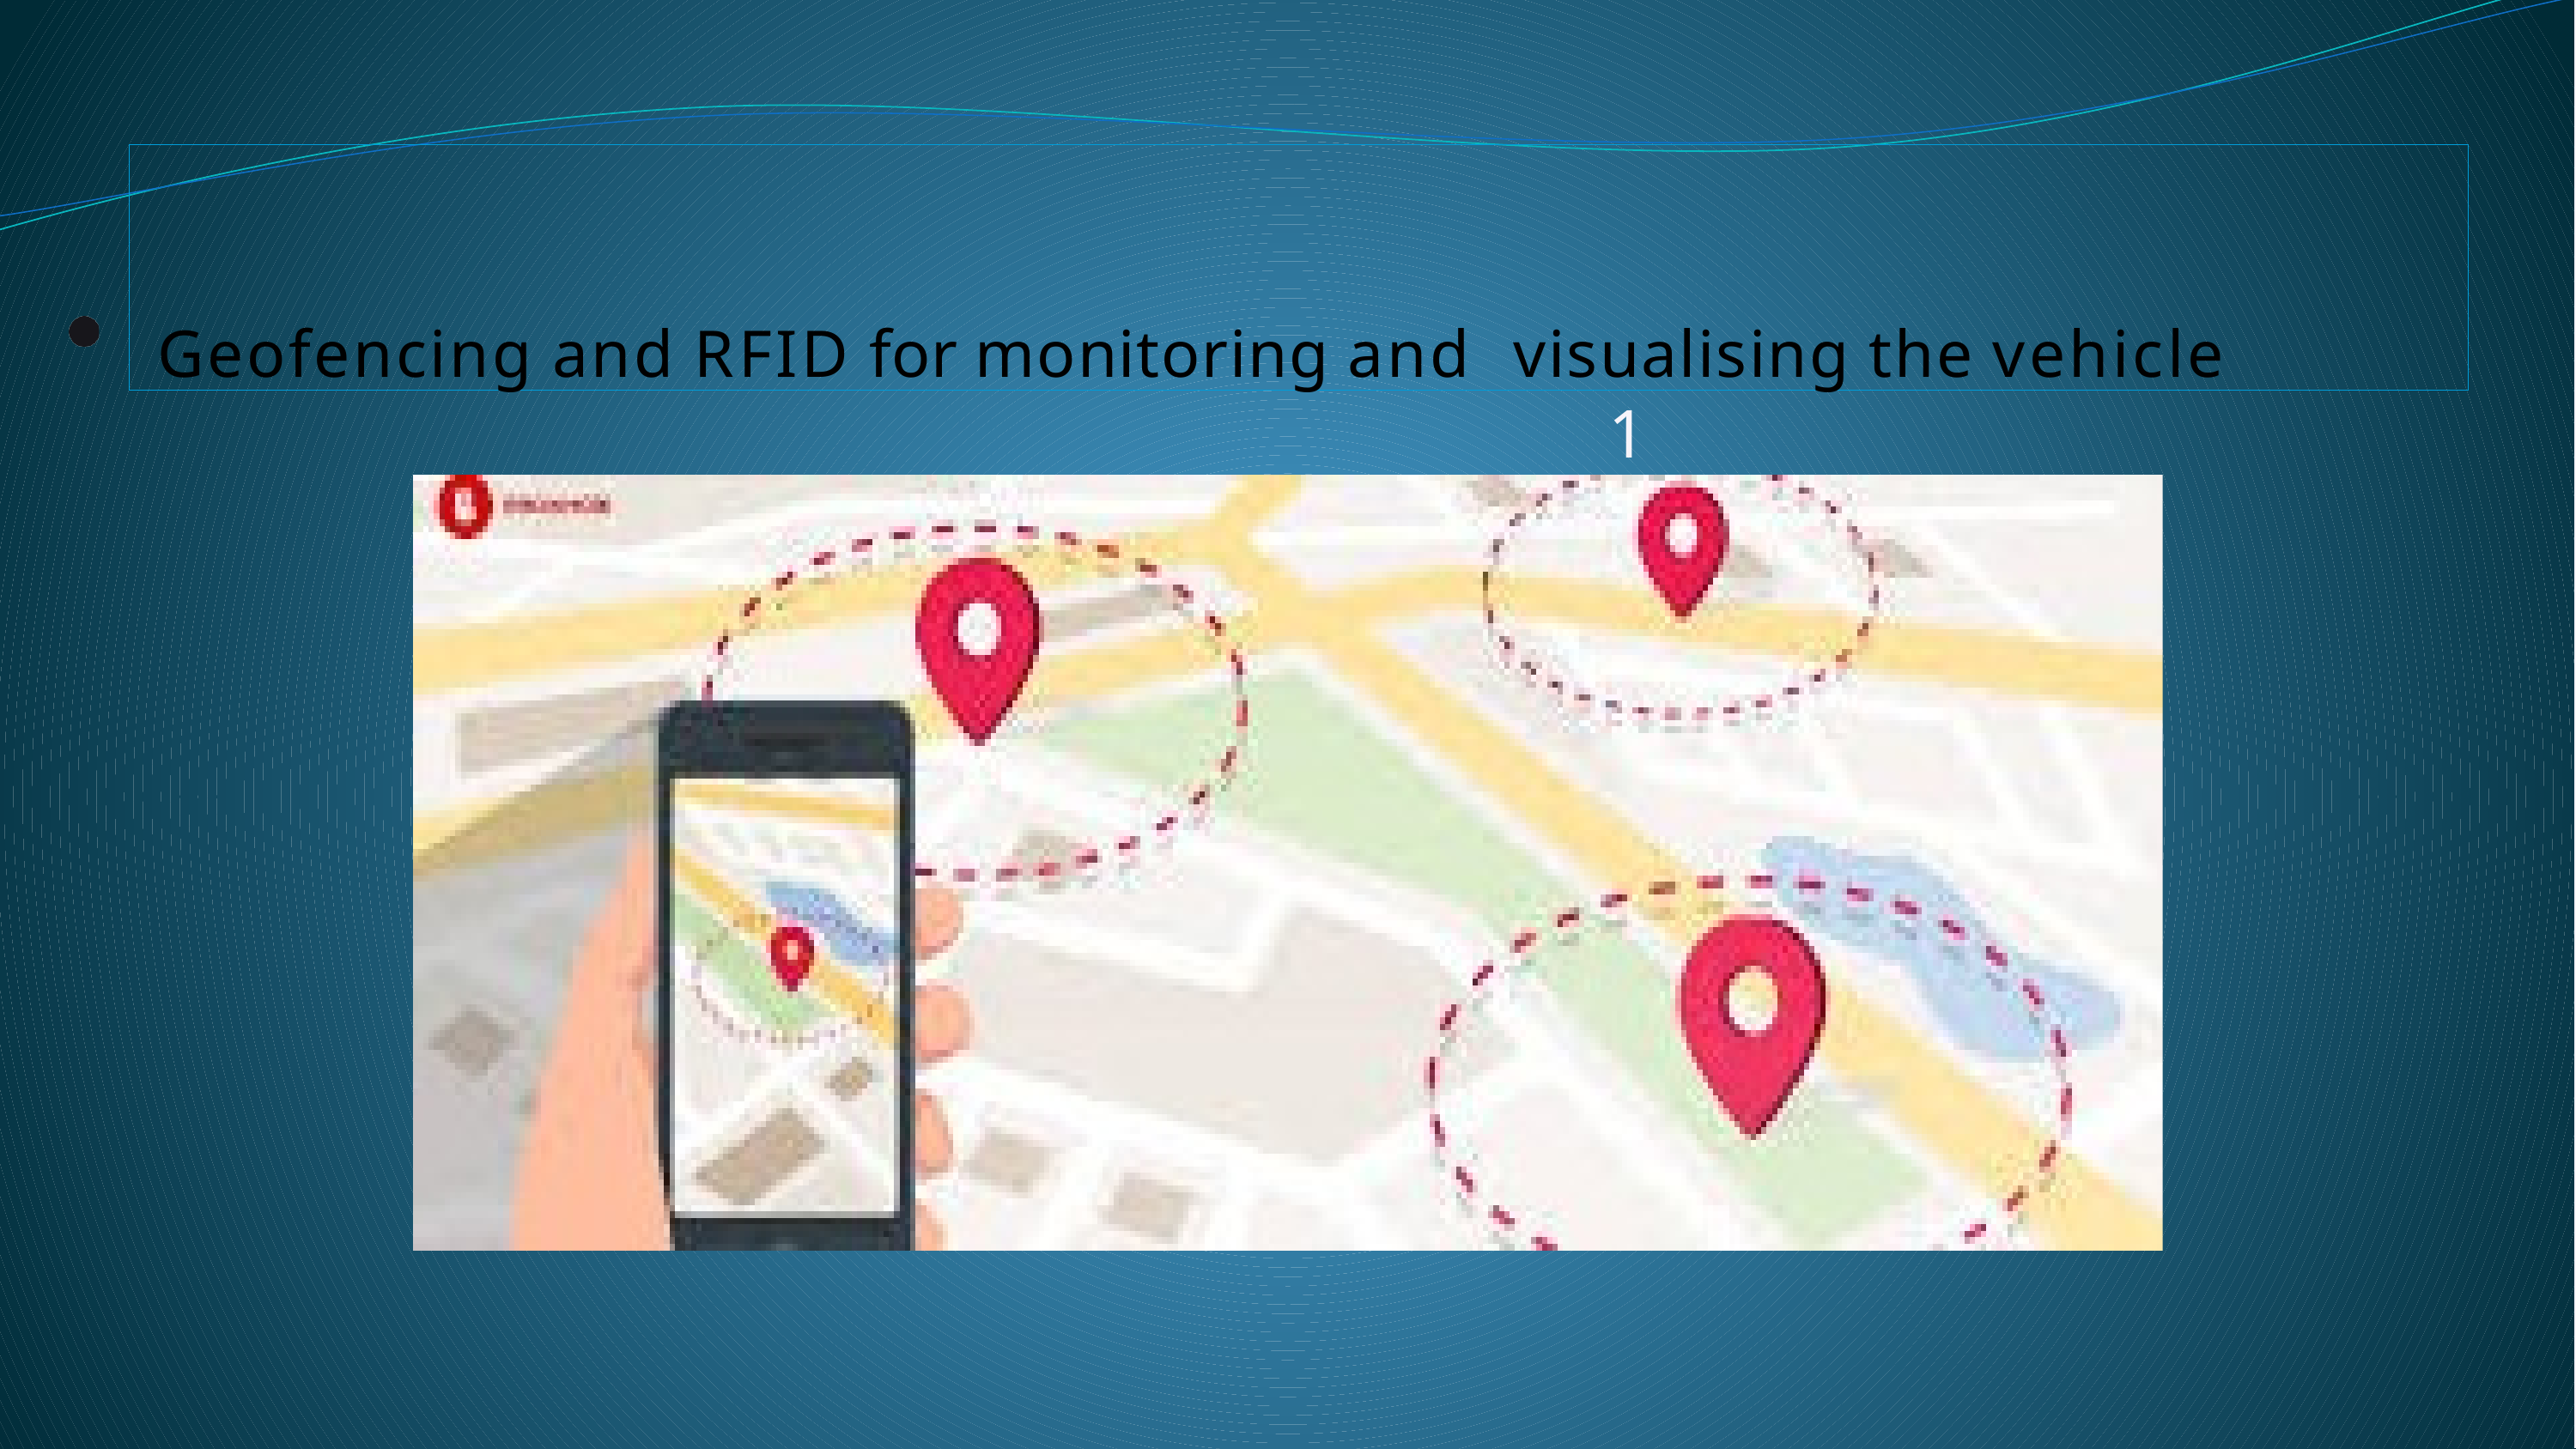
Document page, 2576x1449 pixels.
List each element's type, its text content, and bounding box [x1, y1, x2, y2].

text_box [69, 316, 100, 347]
text_box 1 2 3 [1609, 407, 1653, 475]
text_box [413, 475, 2163, 1251]
title Geofencing and RFID for monitoring and visualising the vehicle [129, 144, 2469, 391]
